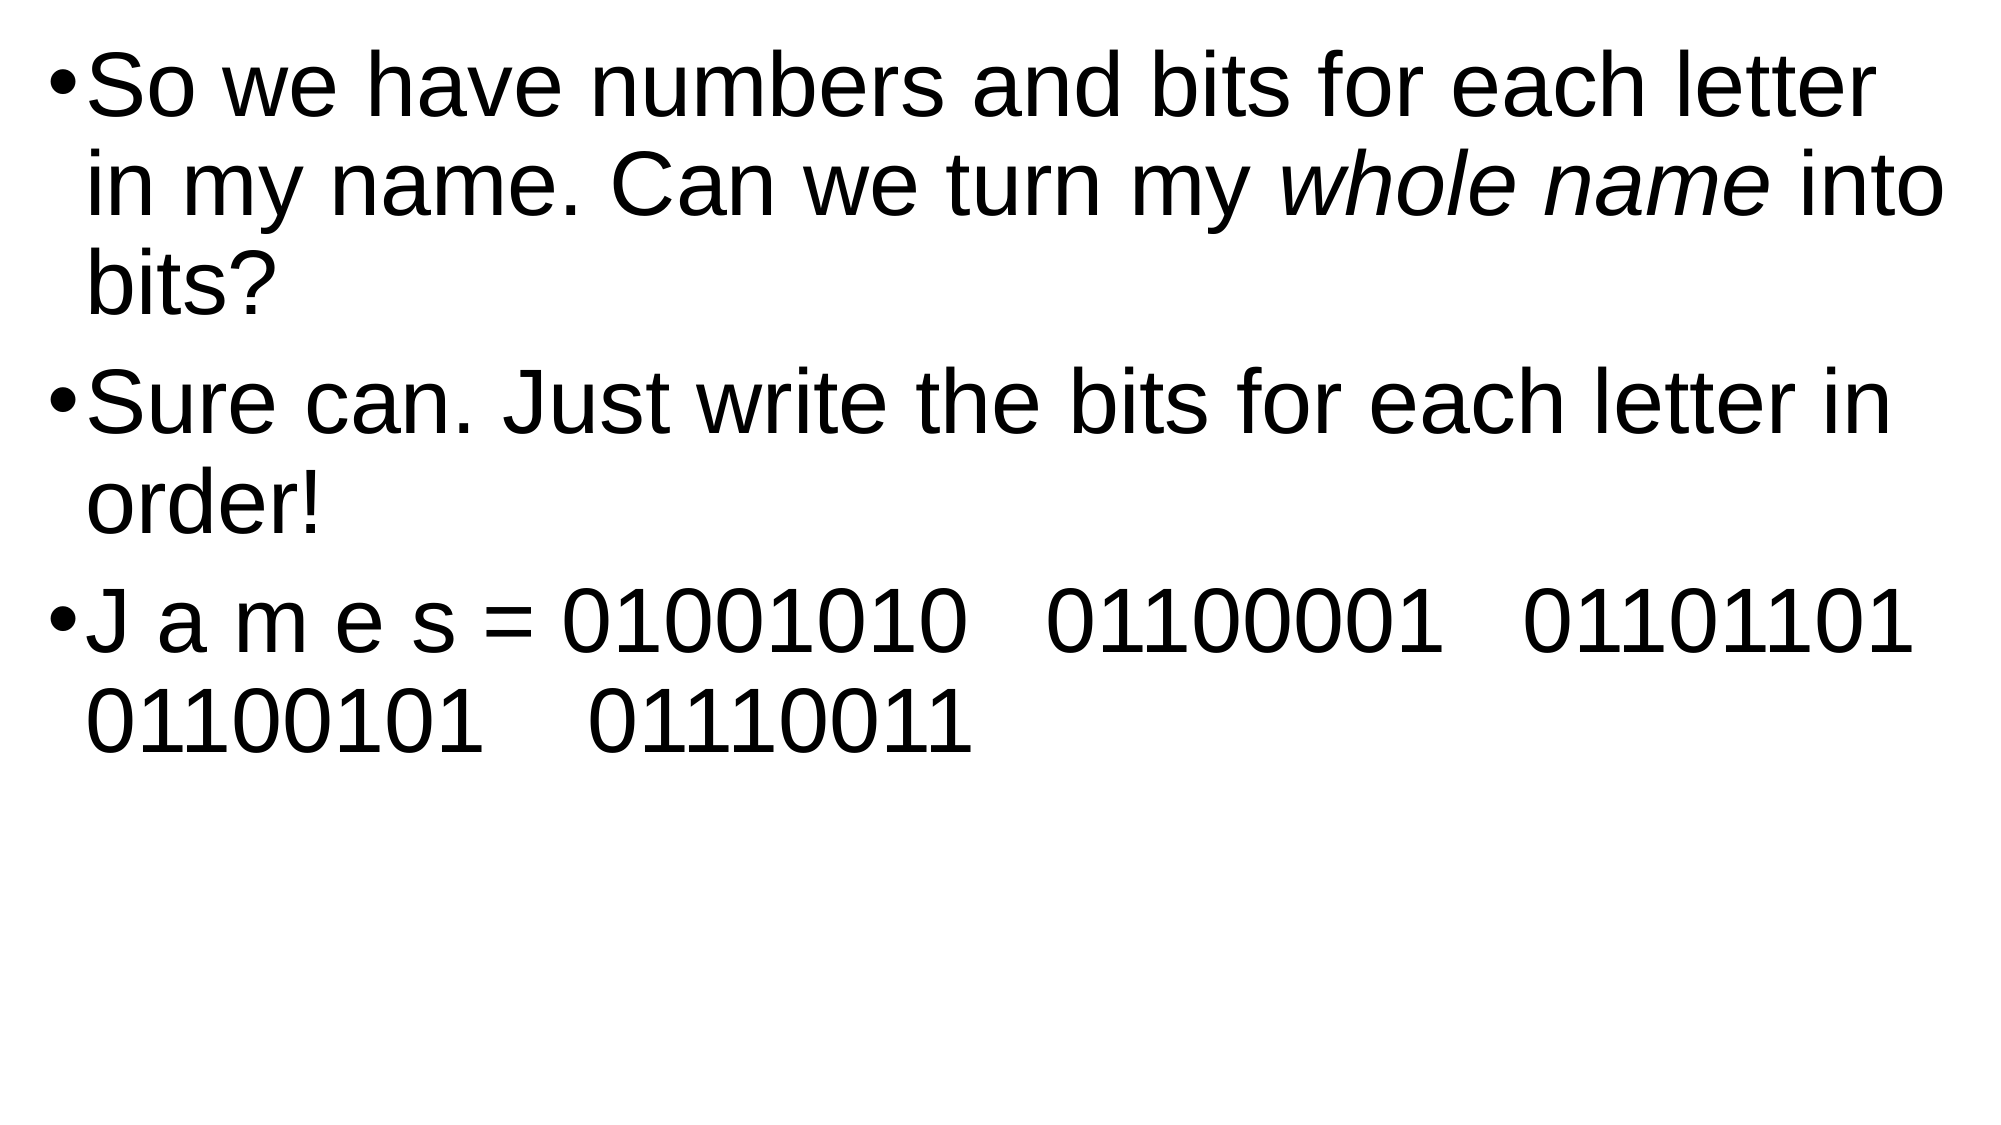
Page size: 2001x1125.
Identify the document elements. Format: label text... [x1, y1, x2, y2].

list So we have numbers and bits for each letter in my name. Can we turn my whole name into bits? Sure can. Just write the bits for each letter in order! J a m e s = 01001010 01100001 01101101 01100101 01110011 [32, 29, 1967, 1091]
